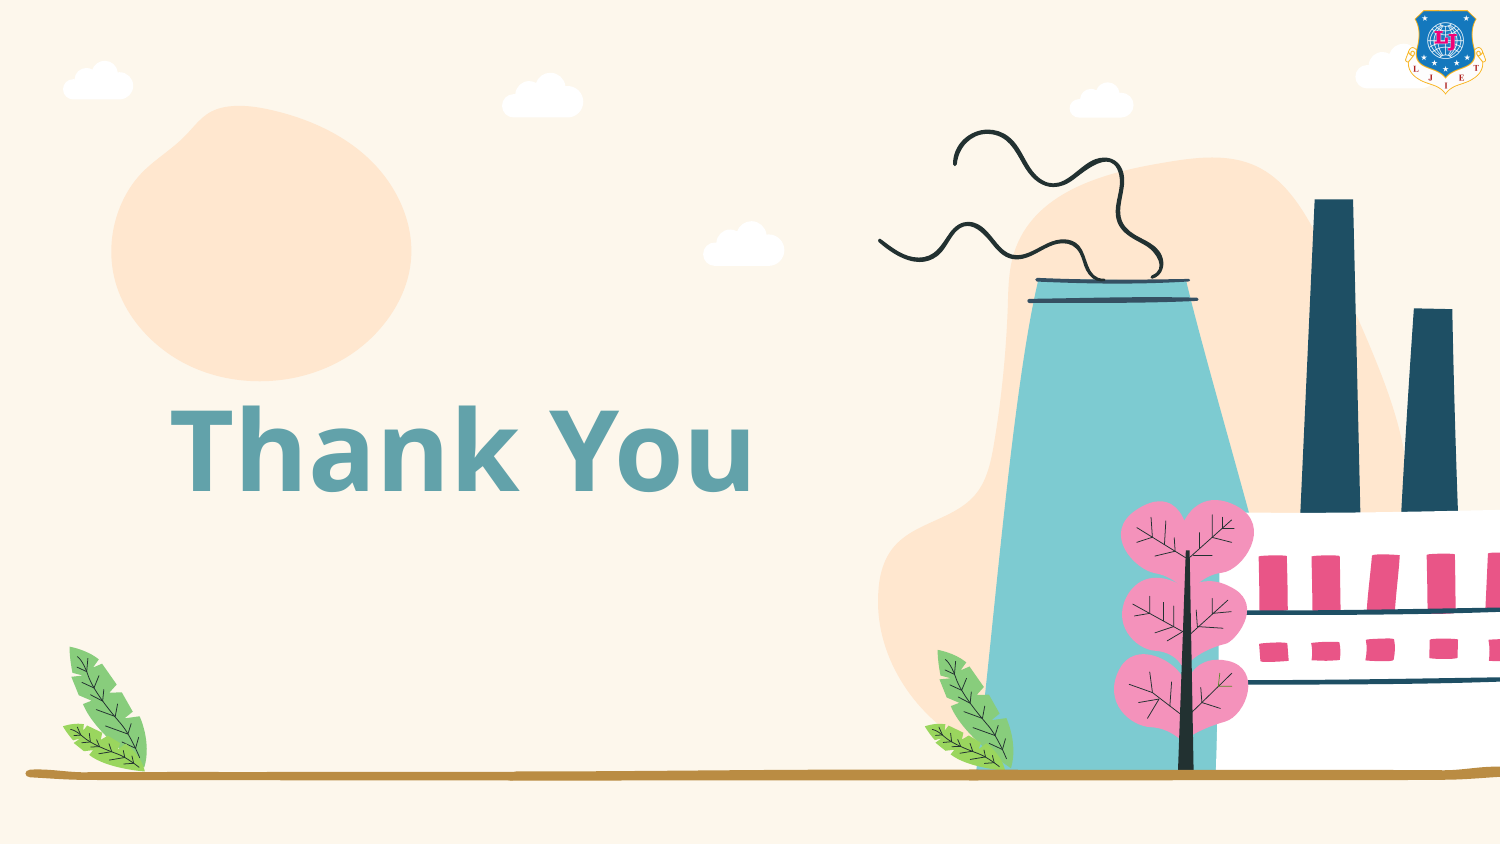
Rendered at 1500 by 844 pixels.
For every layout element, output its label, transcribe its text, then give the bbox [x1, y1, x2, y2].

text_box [69, 646, 153, 763]
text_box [876, 129, 1312, 764]
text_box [924, 723, 1006, 764]
picture [1404, 10, 1486, 95]
title Thank You [154, 367, 836, 551]
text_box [1215, 199, 1500, 764]
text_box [1100, 499, 1275, 764]
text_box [937, 649, 1019, 764]
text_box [62, 723, 146, 764]
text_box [23, 766, 1500, 781]
text_box [111, 105, 412, 367]
